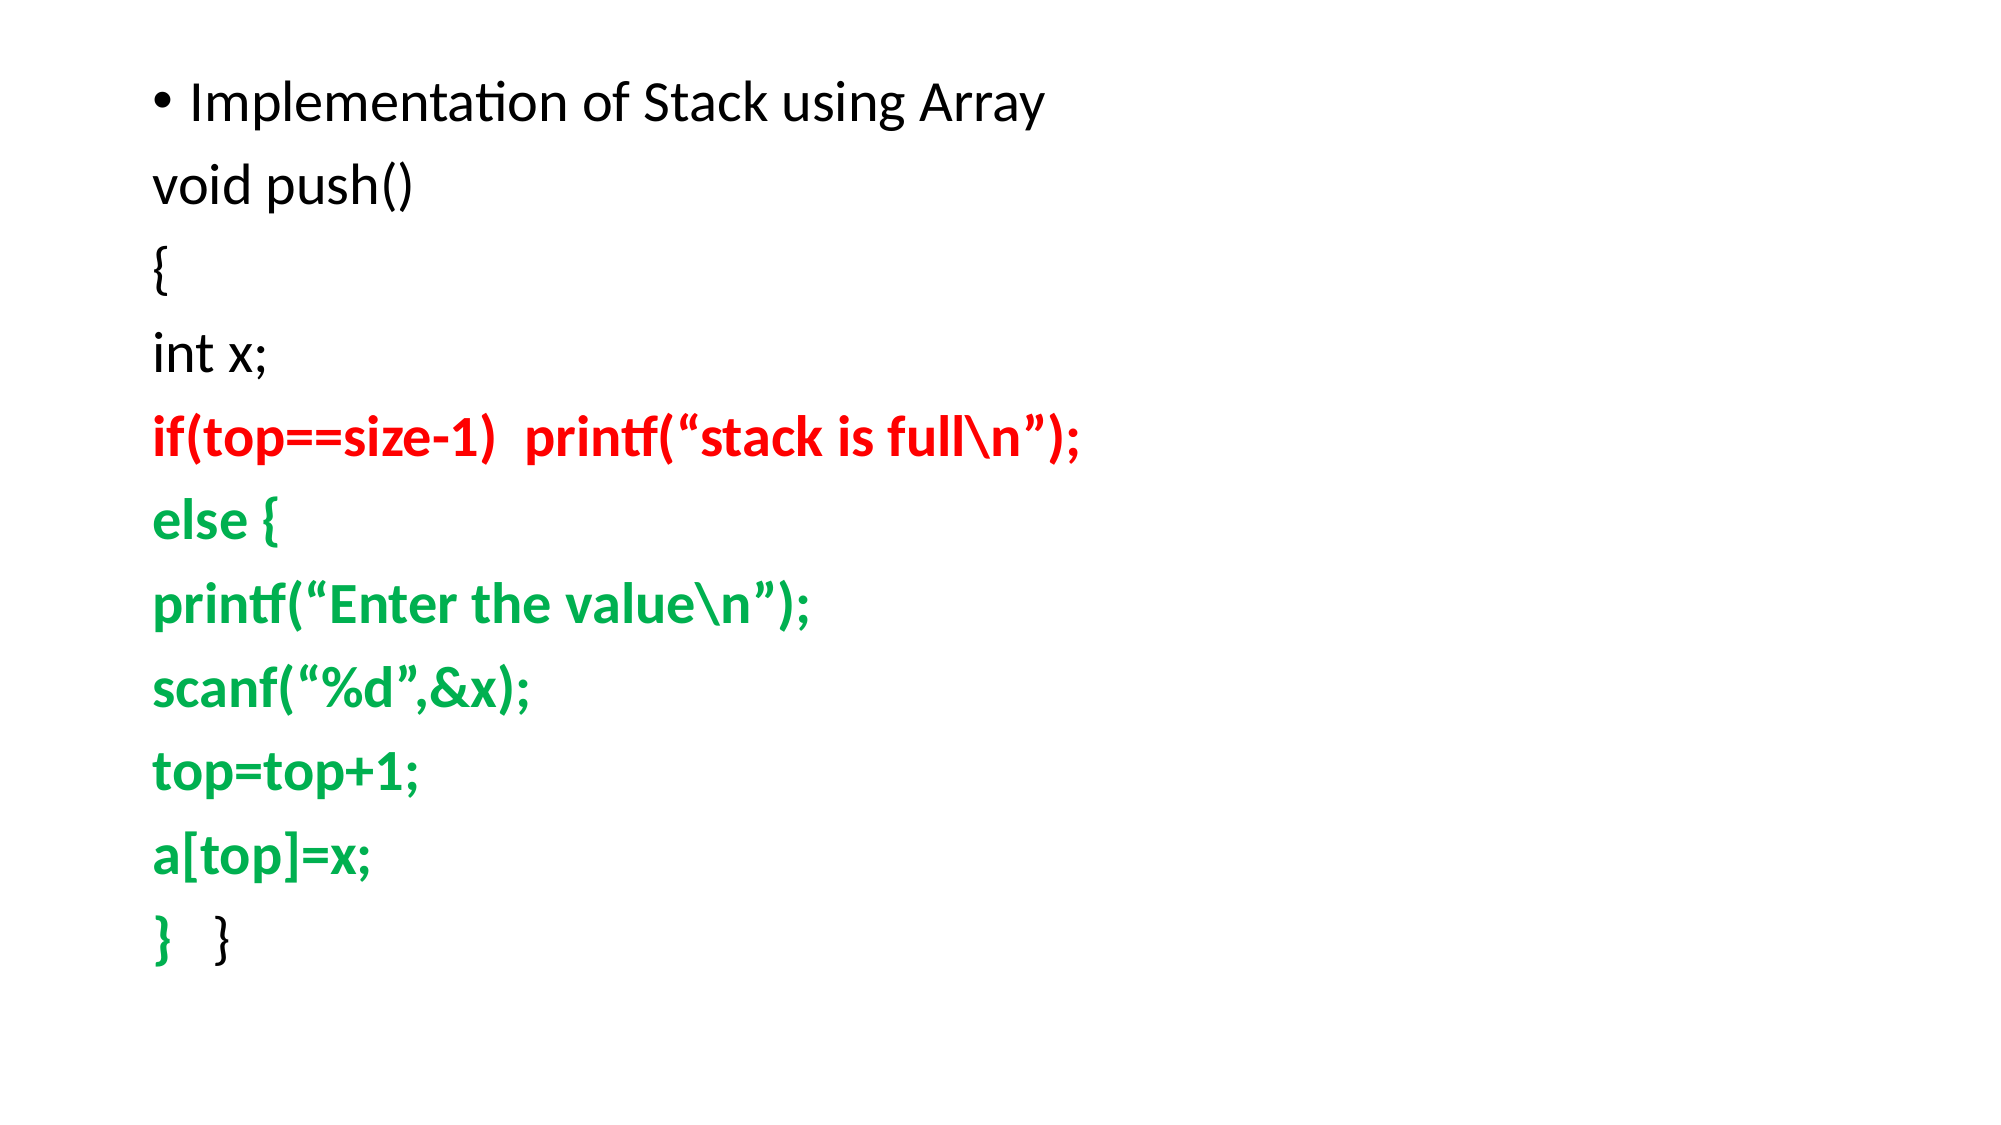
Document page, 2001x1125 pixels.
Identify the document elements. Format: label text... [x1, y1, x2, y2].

list Implementation of Stack using Array void push() { int x; if(top==size-1) printf(“stack is full\n”); else { printf(“Enter the value\n”); scanf(“%d”,&x); top=top+1; a[top]=x; } } [137, 63, 1863, 1014]
